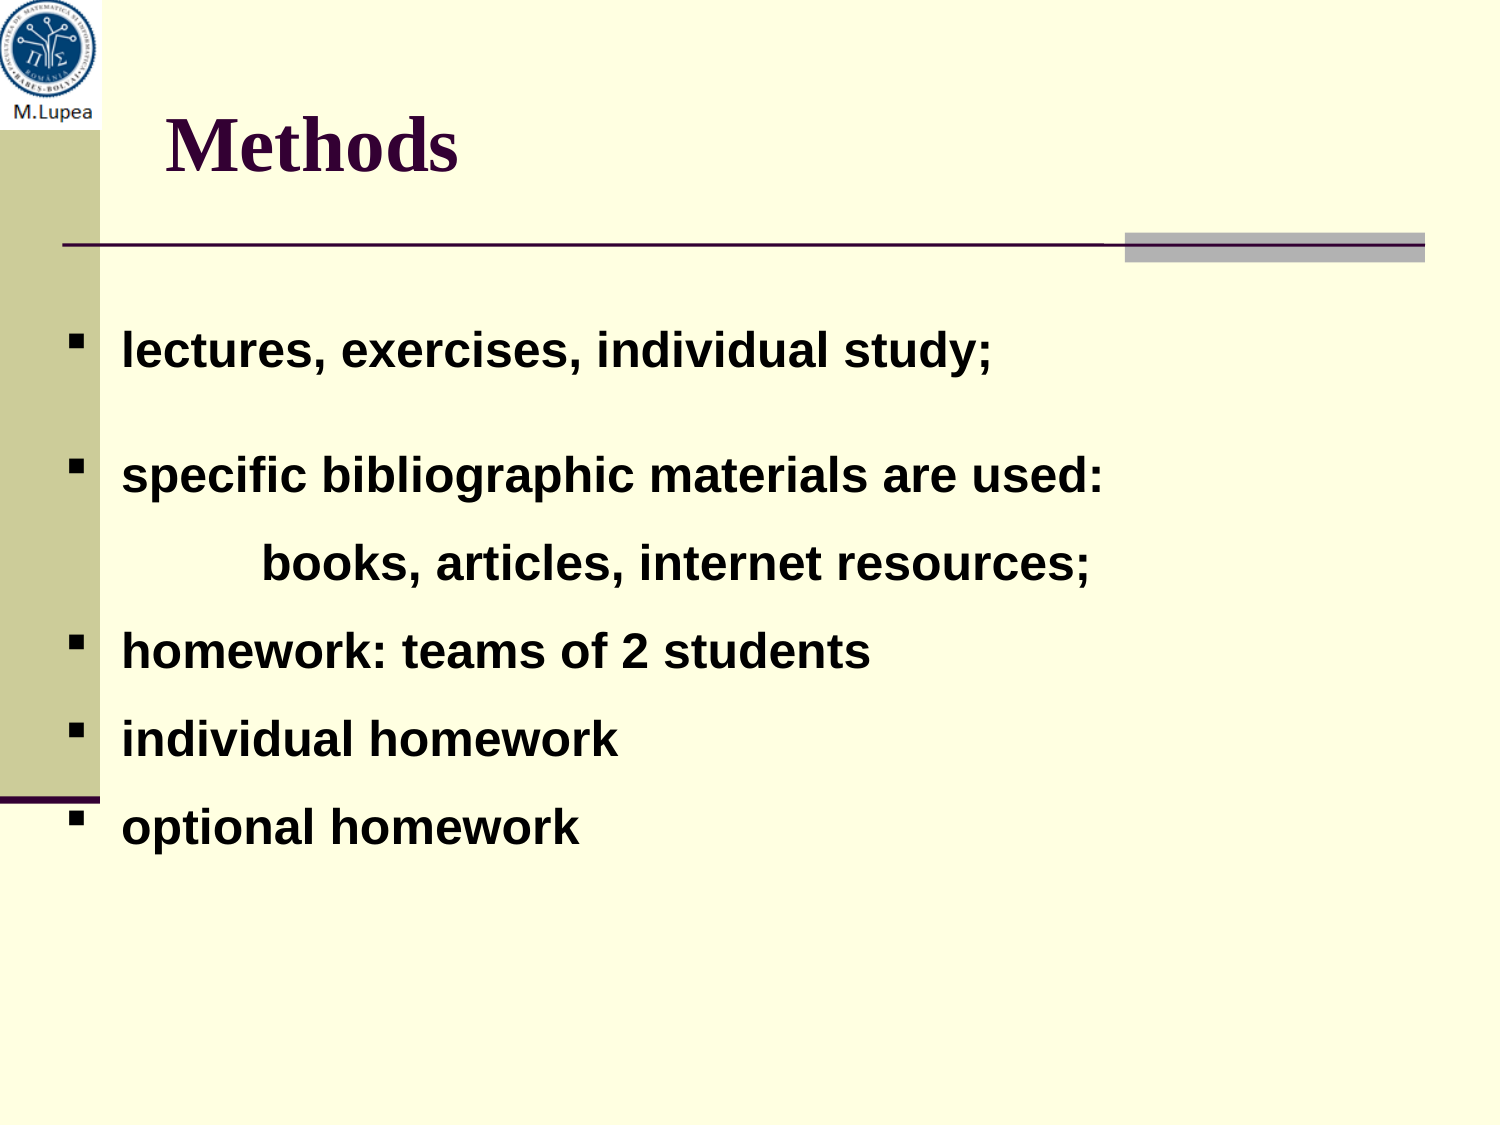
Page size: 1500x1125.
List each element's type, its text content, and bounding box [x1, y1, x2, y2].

title Methods [150, 45, 1425, 234]
picture [0, 0, 103, 131]
list lectures, exercises, individual study; specific bibliographic materials are used: books, articles, internet resources; homework: teams of 2 students individual homework optional homework [50, 262, 1500, 1125]
